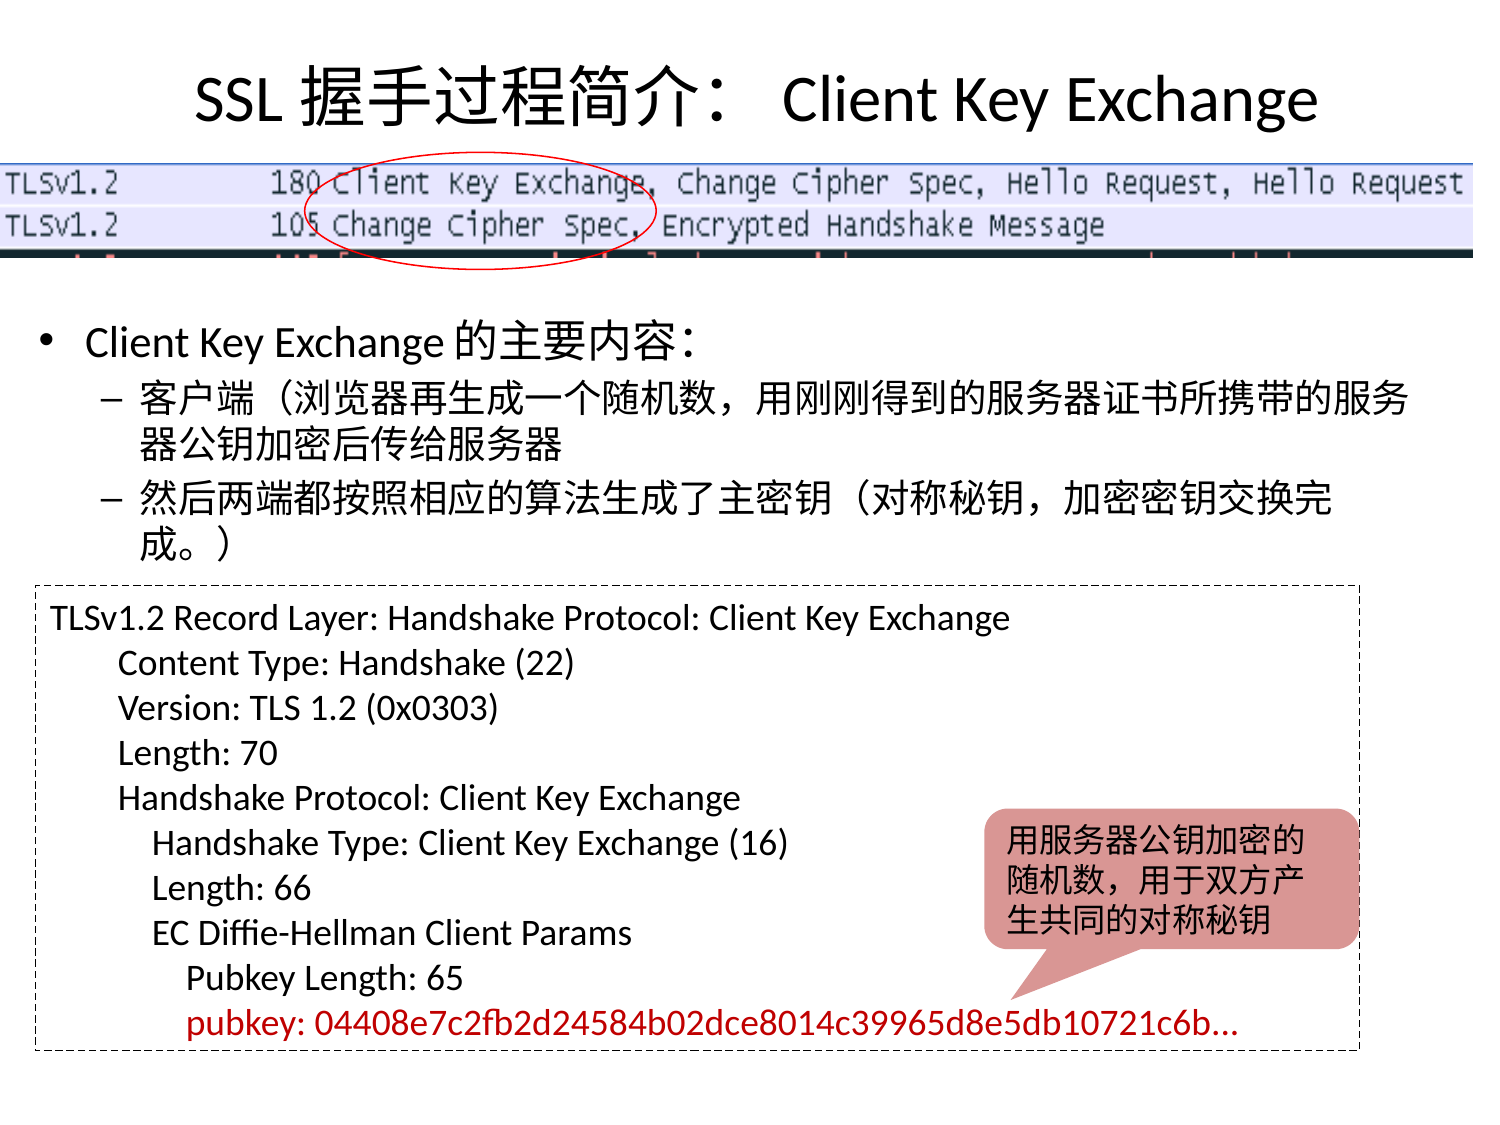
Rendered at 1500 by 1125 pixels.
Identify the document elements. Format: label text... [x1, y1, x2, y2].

text_box [412, 267, 549, 272]
title SSL握手过程简介：Client Key Exchange [82, 35, 1432, 155]
picture [0, 163, 1473, 258]
list Client Key Exchange的主要内容： 客户端（浏览器再生成一个随机数，用刚刚得到的服务器证书所携带的服务器公钥加密后传给服务器 然后两端都按照相应的算法生成了主密钥（对称秘钥，加密密钥交换完成。） [23, 304, 1430, 575]
text_box TLSv1.2 Record Layer: Handshake Protocol: Client Key Exchange Content Type: Handshake (22) Version: TLS 1.2 (0x0303) Length: 70 Handshake Protocol: Client Key Exchange Handshake Type: Client Key Exchange (16) Length: 66 EC Diffie-Hellman Client Params Pubkey Length: 65 pubkey: 04408e7c2fb2d24584b02dce8014c39965d8e5db10721c6b... [35, 585, 1360, 1051]
text_box [374, 150, 587, 162]
text_box 用服务器公钥加密的随机数，用于双方产生共同的对称秘钥 [982, 806, 1362, 1002]
